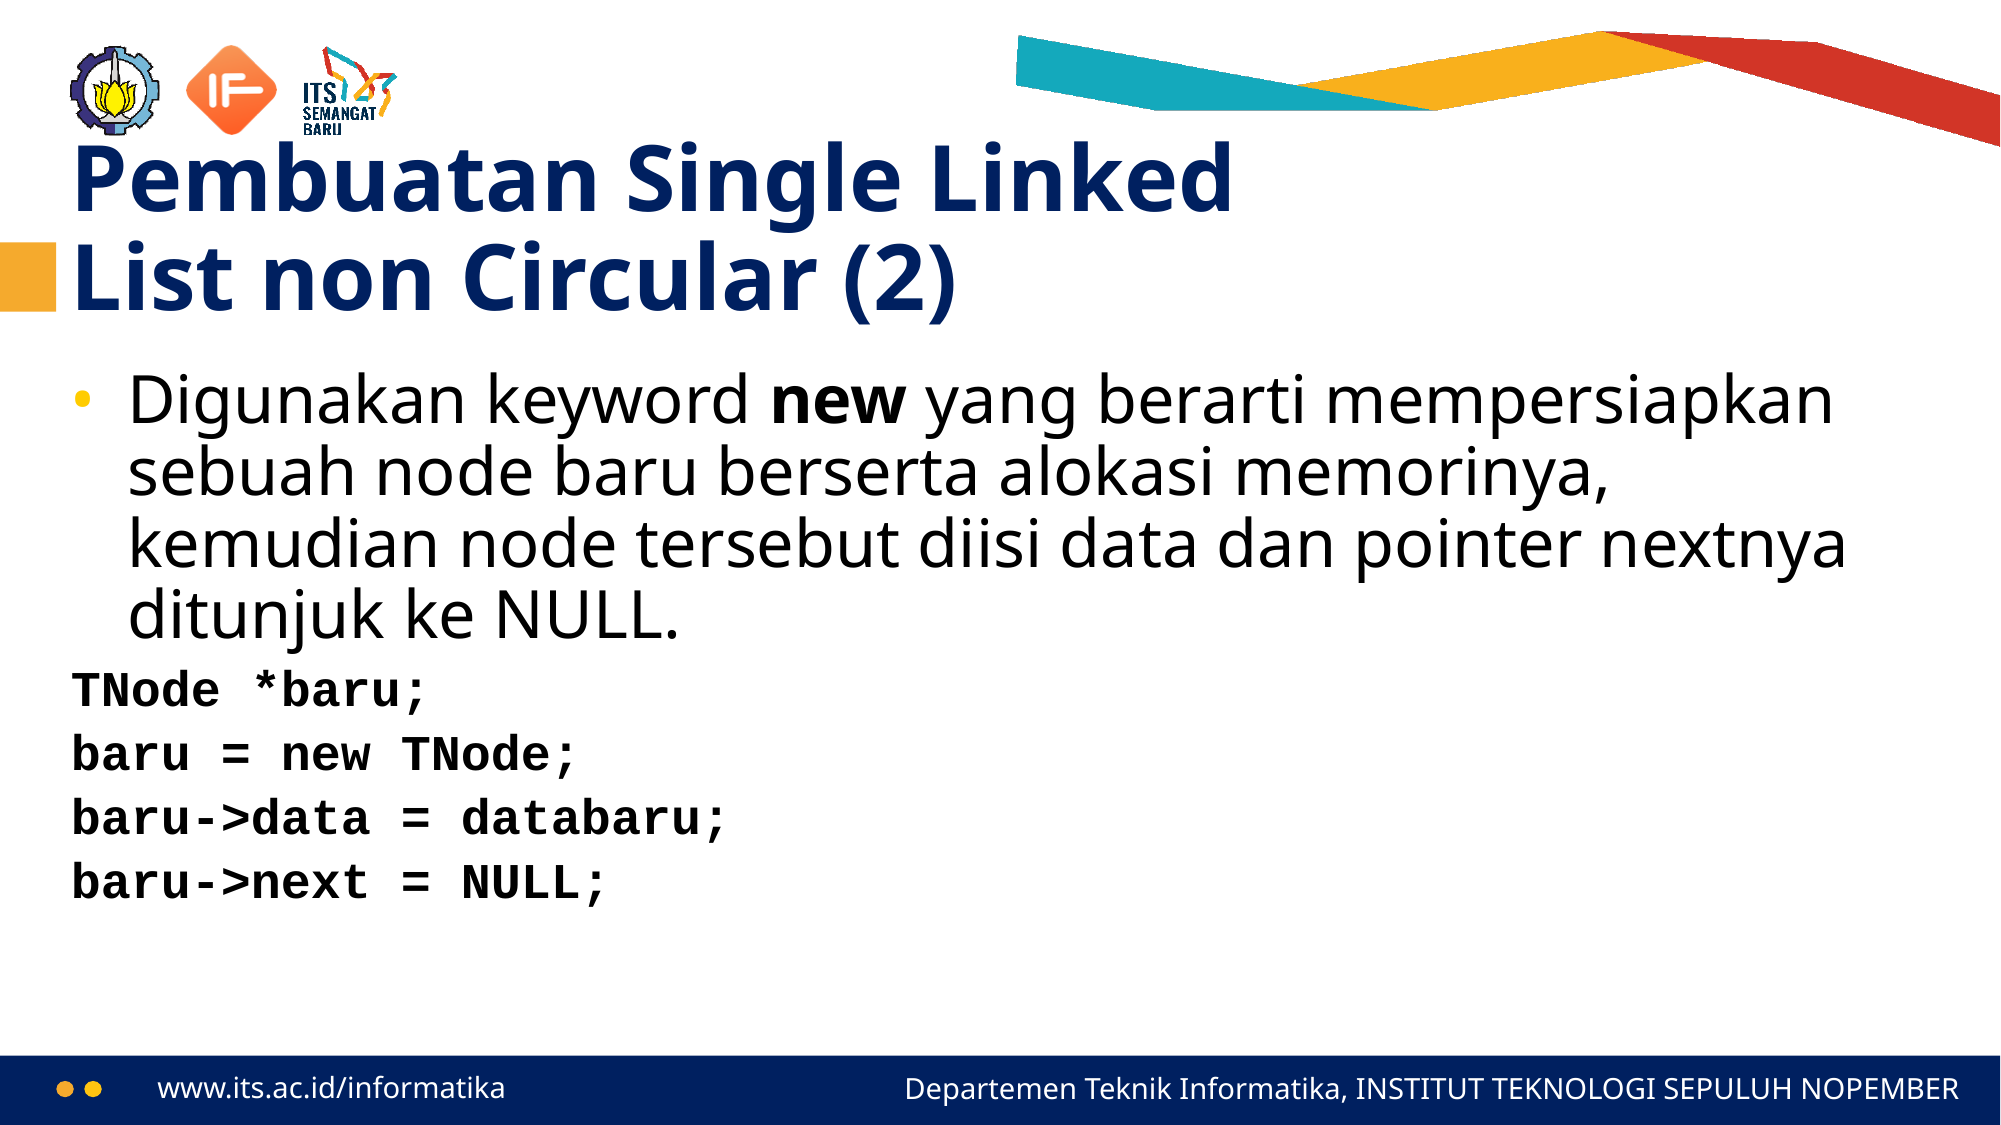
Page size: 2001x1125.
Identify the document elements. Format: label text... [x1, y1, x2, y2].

text_box Digunakan keyword new yang berarti mempersiapkan sebuah node baru berserta alokasi memorinya, kemudian node tersebut diisi data dan pointer nextnya ditunjuk ke NULL. TNode *baru; baru = new TNode; baru->data = databaru; baru->next = NULL; [55, 358, 1884, 1032]
picture [186, 45, 277, 135]
picture [302, 45, 398, 135]
title Pembuatan Single Linked List non Circular (2) [55, 207, 1367, 338]
picture [69, 45, 160, 136]
picture [968, 0, 2001, 296]
